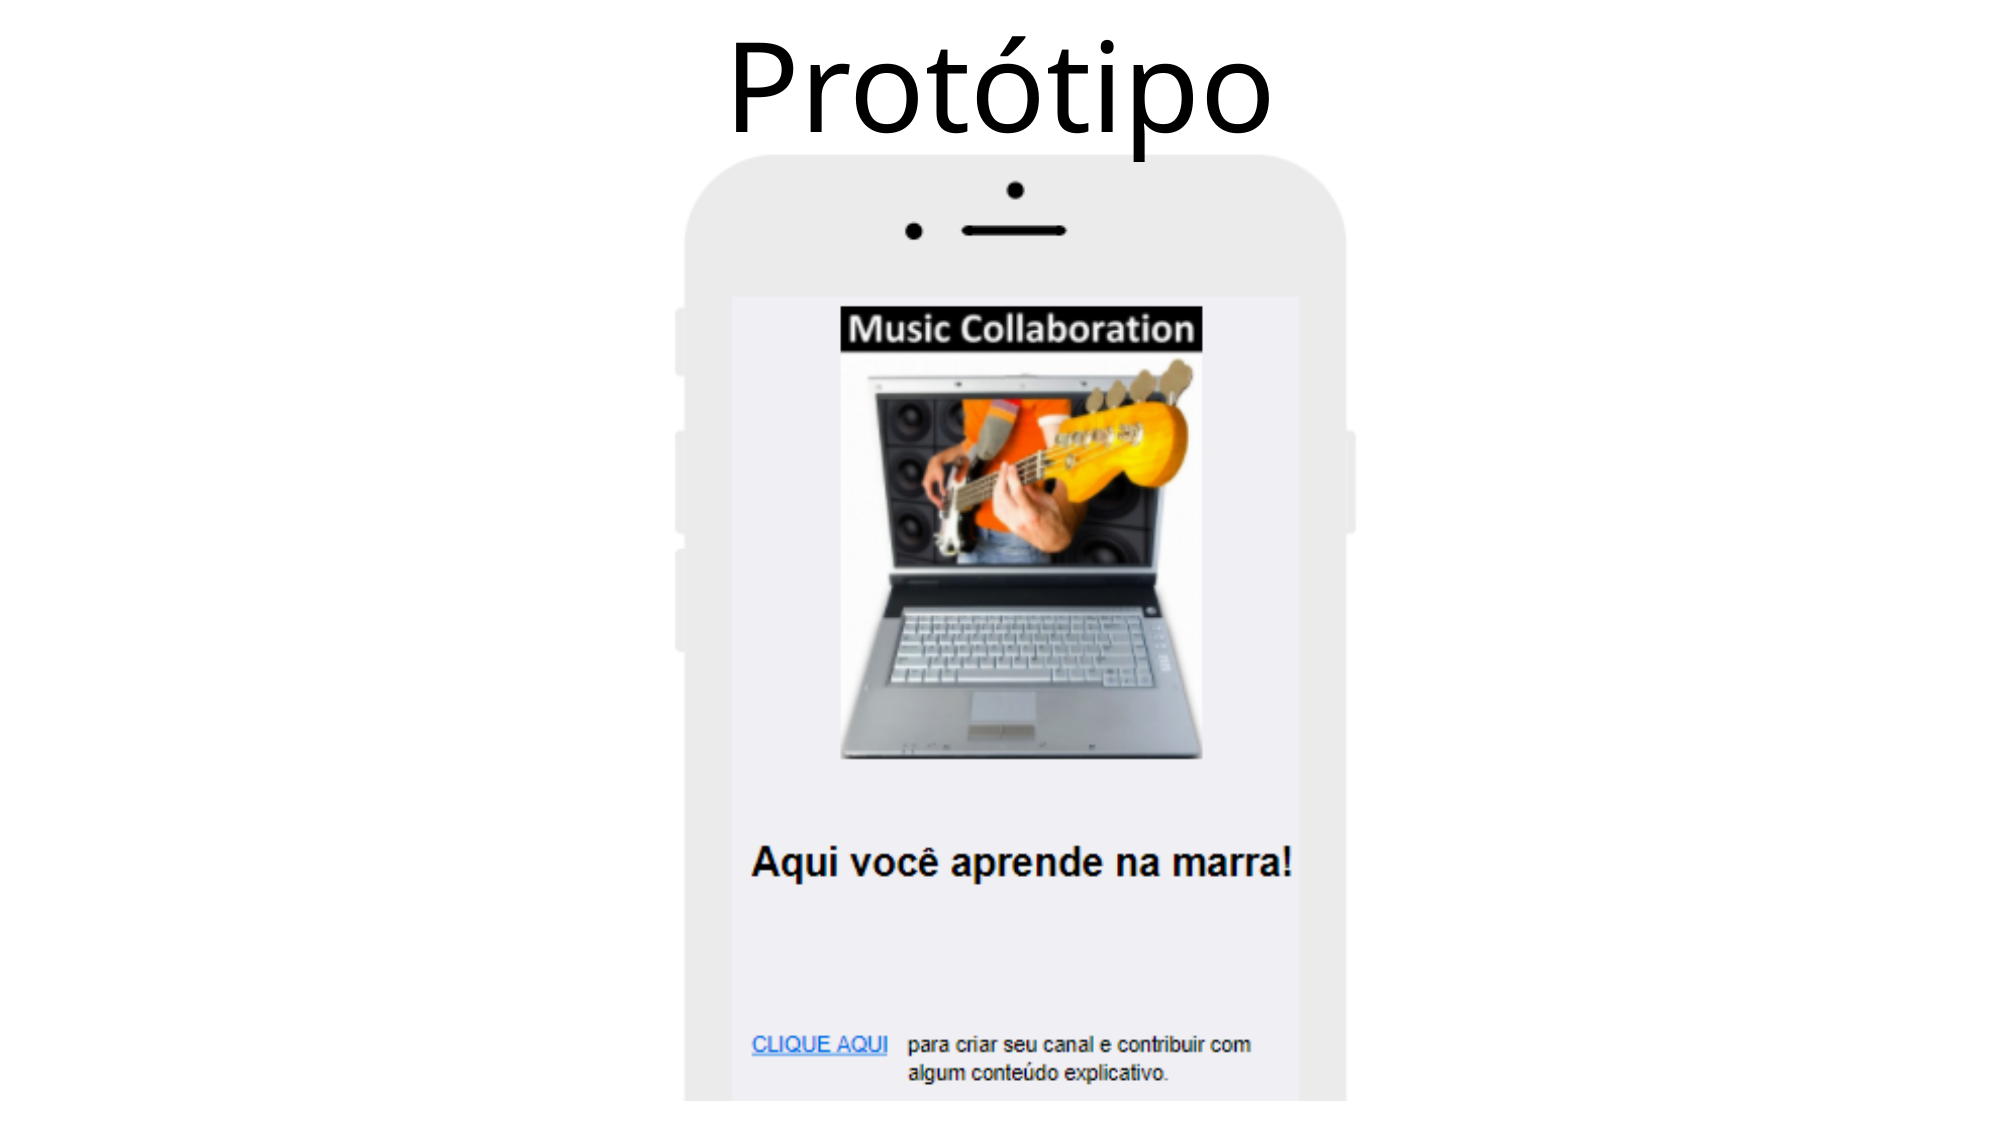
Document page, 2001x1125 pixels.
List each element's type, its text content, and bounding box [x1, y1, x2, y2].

picture [623, 131, 1415, 1101]
text_box Protótipo [709, 0, 1367, 132]
